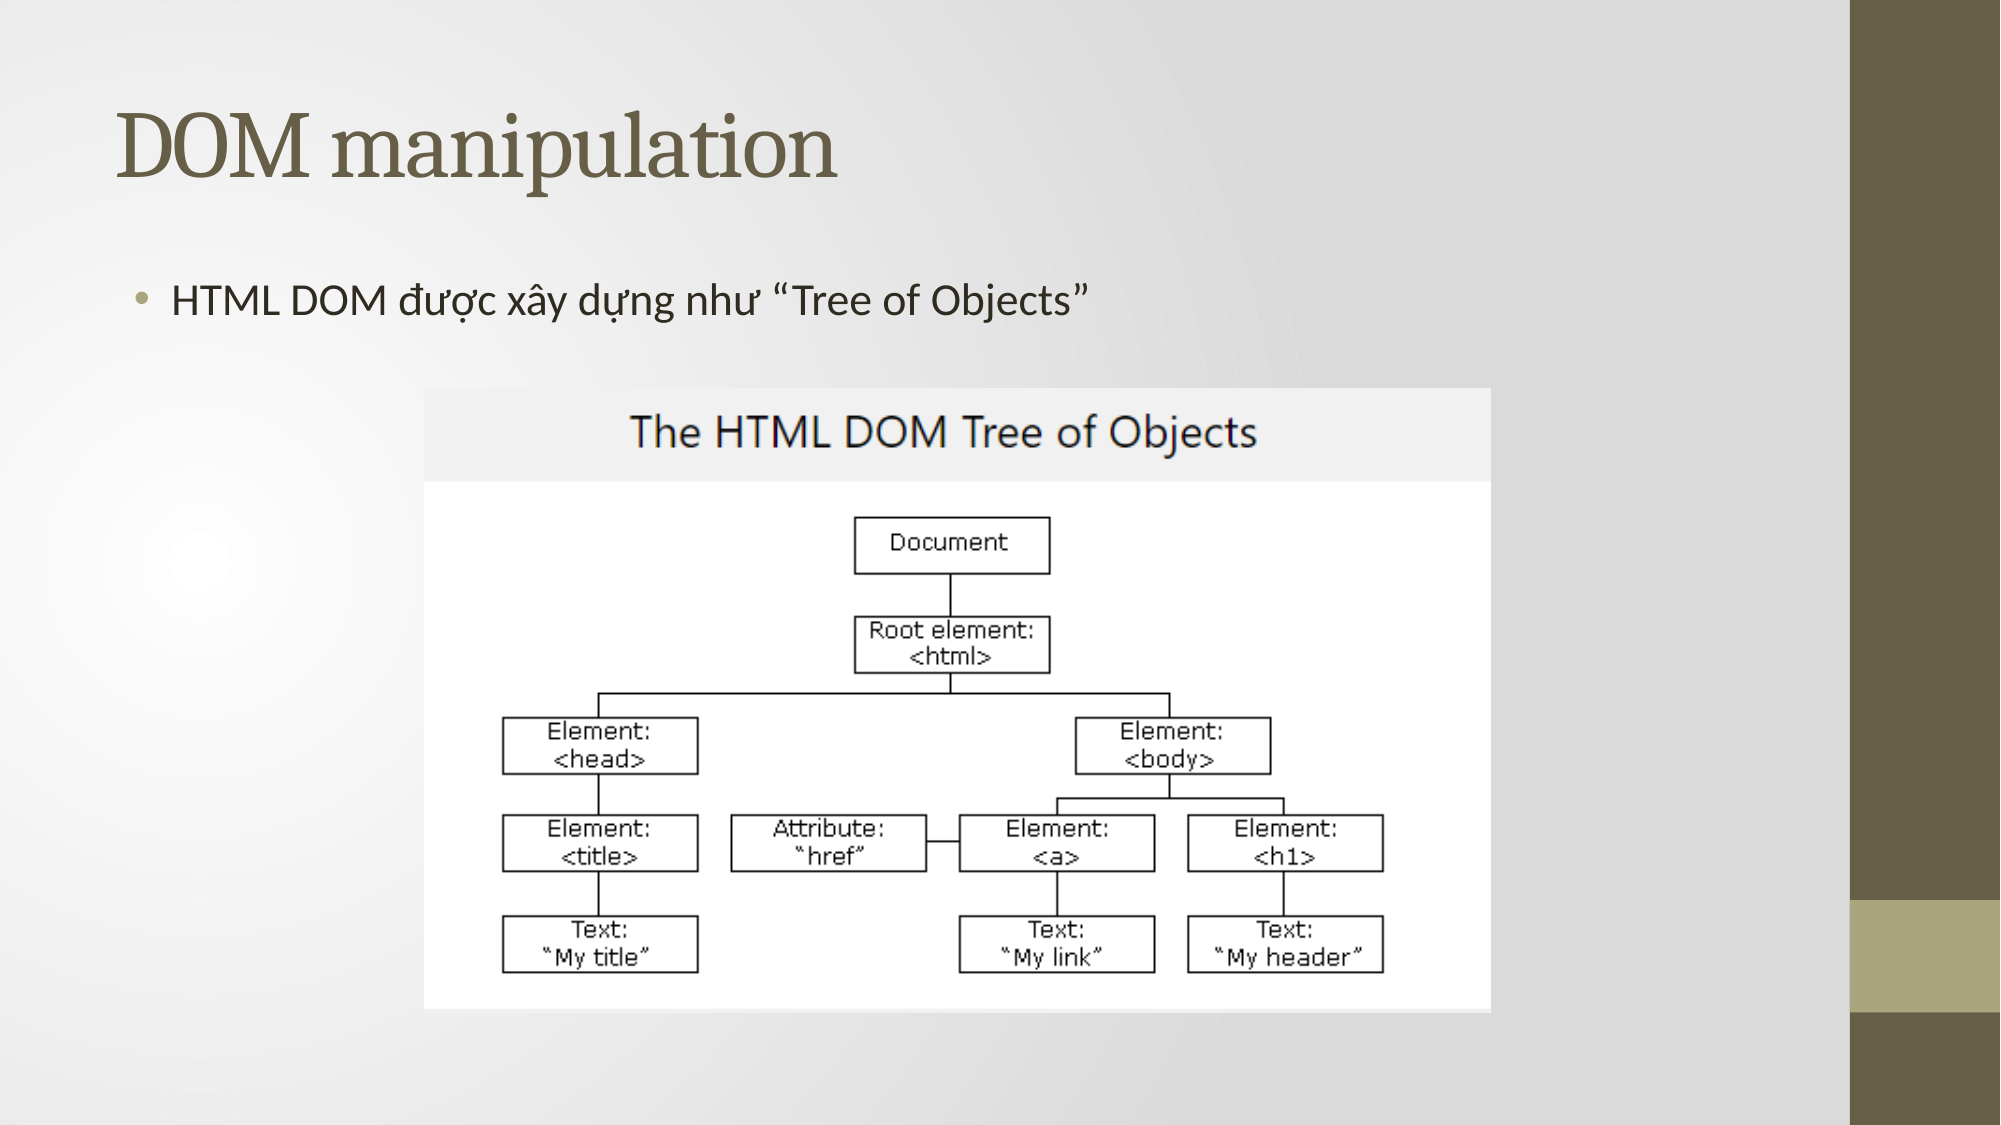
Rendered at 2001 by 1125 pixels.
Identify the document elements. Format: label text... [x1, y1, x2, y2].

list HTML DOM được xây dựng như “Tree of Objects” [99, 262, 1767, 1050]
title DOM manipulation [99, 45, 1767, 233]
picture [423, 387, 1491, 1014]
